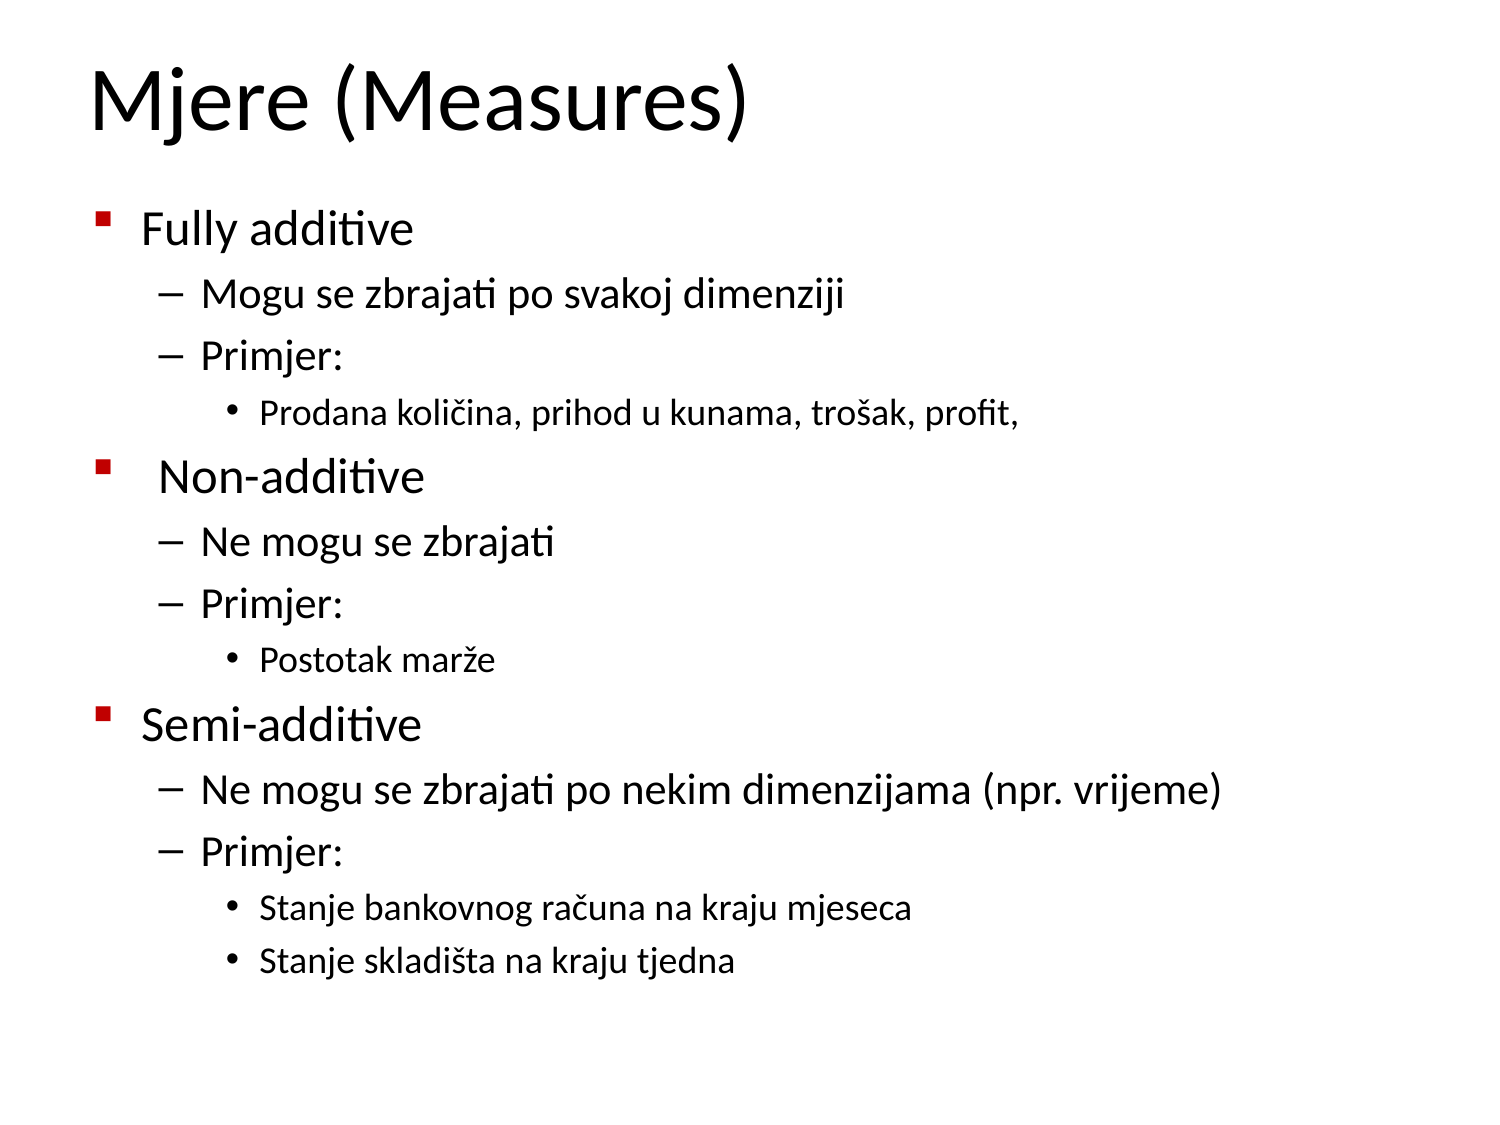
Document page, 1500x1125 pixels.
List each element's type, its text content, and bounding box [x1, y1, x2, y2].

list Fully additive Mogu se zbrajati po svakoj dimenziji Primjer: Prodana količina, prihod u kunama, trošak, profit, Non-additive Ne mogu se zbrajati Primjer: Postotak marže Semi-additive Ne mogu se zbrajati po nekim dimenzijama (npr. vrijeme) Primjer: Stanje bankovnog računa na kraju mjeseca Stanje skladišta na kraju tjedna [76, 187, 1427, 998]
title Mjere (Measures) [73, 0, 1424, 188]
